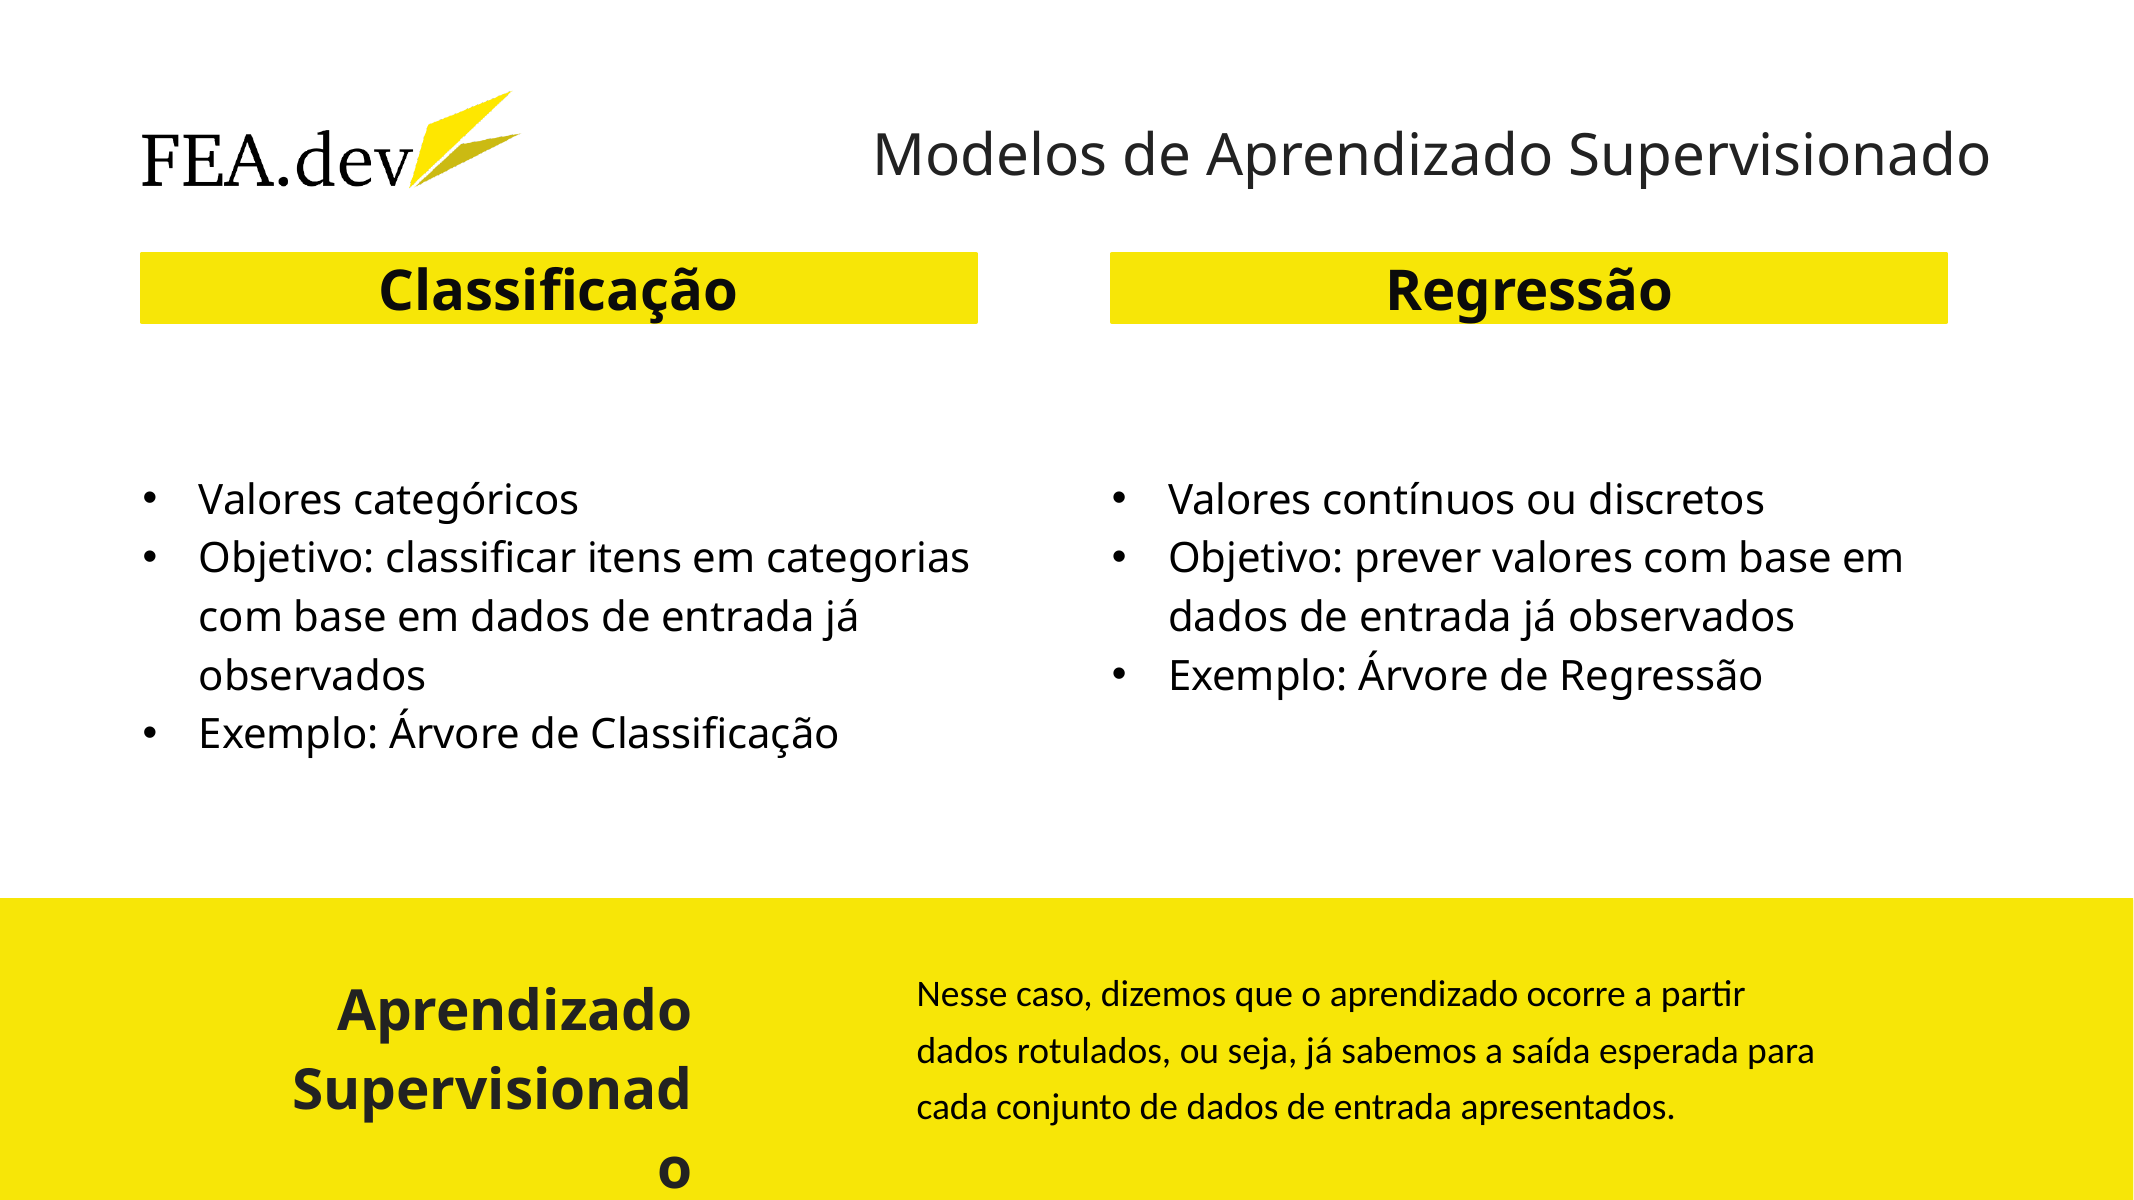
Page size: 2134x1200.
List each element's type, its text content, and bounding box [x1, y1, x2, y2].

text_box [0, 898, 2134, 1200]
text_box Valores contínuos ou discretos Objetivo: prever valores com base em dados de entrada já observados Exemplo: Árvore de Regressão [1111, 463, 1947, 699]
text_box Valores categóricos Objetivo: classificar itens em categorias com base em dados de entrada já observados Exemplo: Árvore de Classificação [142, 463, 978, 758]
text_box Regressão [1110, 252, 1948, 324]
text_box Modelos de Aprendizado Supervisionado [591, 116, 1992, 188]
picture [120, 85, 530, 192]
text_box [291, 957, 1842, 1129]
text_box Classificação [140, 252, 978, 324]
